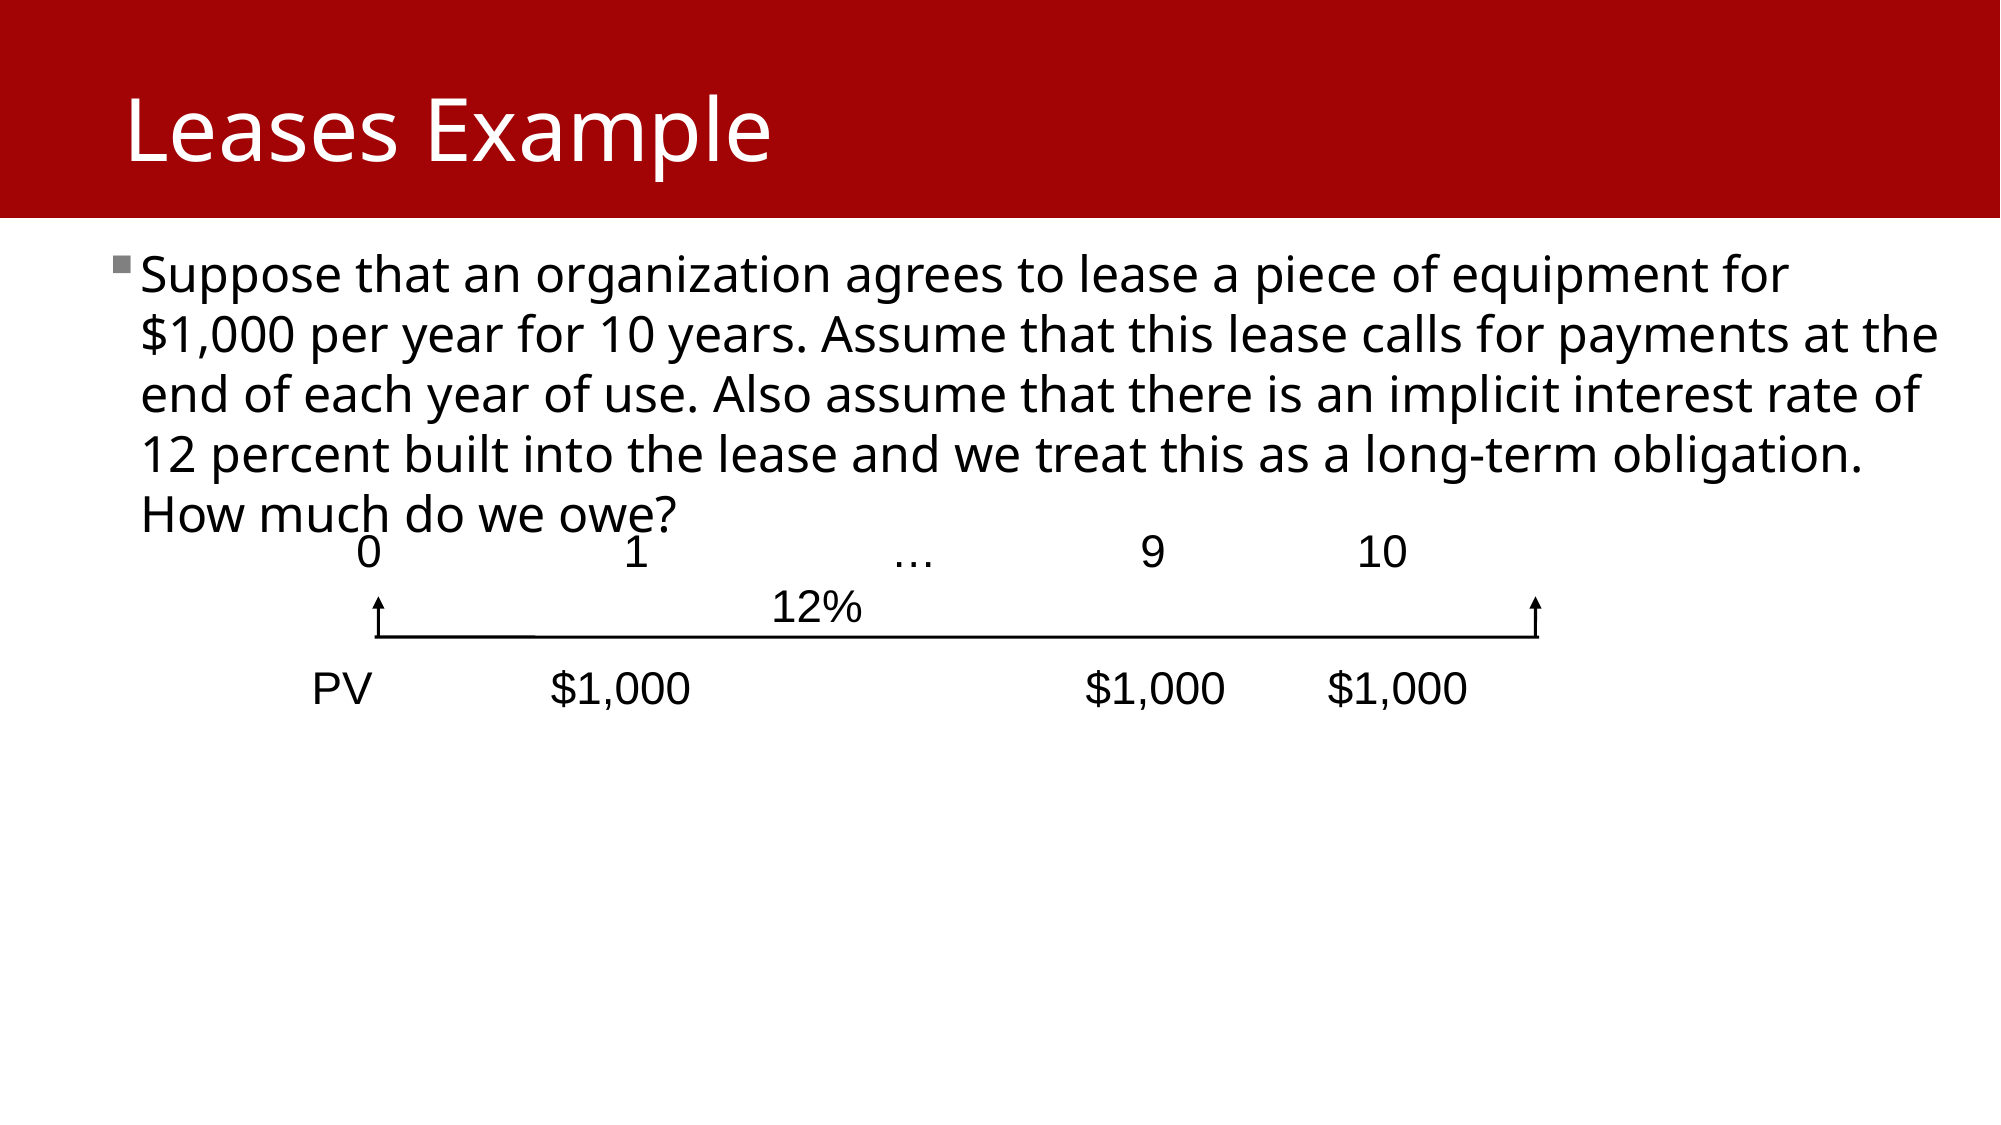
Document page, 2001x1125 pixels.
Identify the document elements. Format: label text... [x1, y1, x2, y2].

text_box [0, 0, 2000, 218]
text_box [308, 522, 1692, 747]
title Leases Example [108, 24, 1834, 243]
